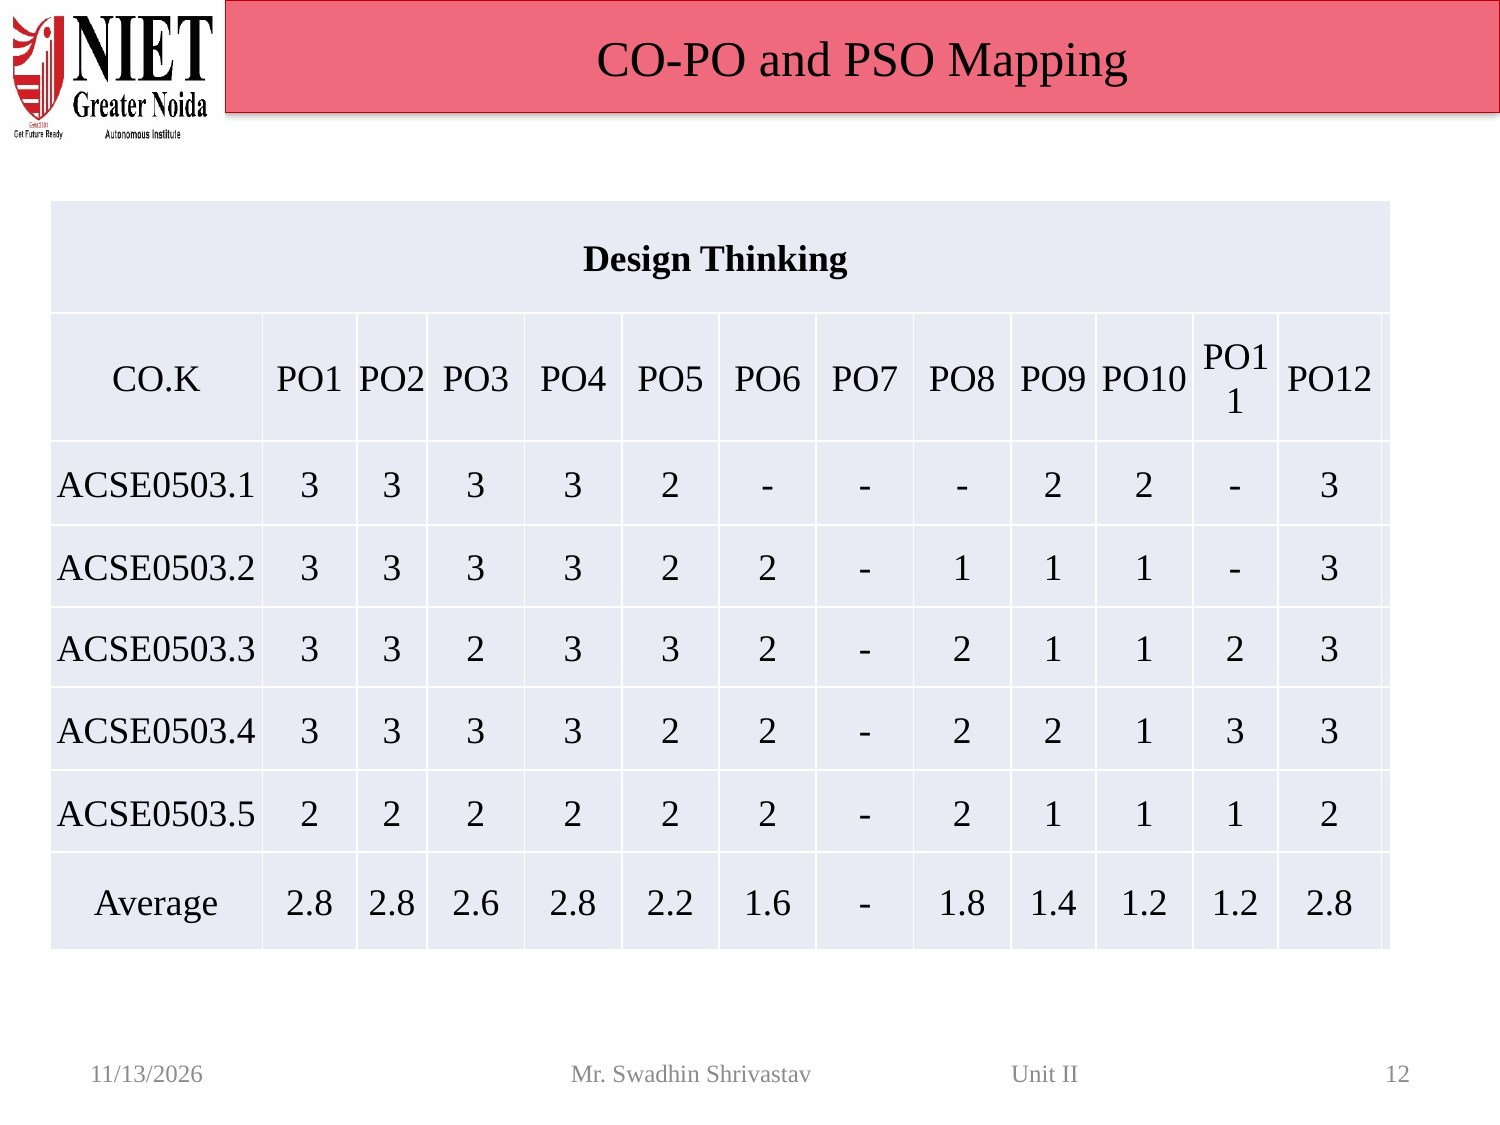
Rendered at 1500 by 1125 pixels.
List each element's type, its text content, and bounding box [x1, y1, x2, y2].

picture [0, 0, 226, 156]
table_cell 2 [1279, 771, 1381, 851]
table_cell 3 [525, 526, 621, 606]
table_cell ACSE0503.2 [51, 526, 262, 606]
table_cell PO8 [914, 314, 1010, 440]
table_cell 1 [914, 526, 1010, 606]
table_cell [1382, 771, 1390, 851]
slide_number 12 [1074, 1042, 1425, 1103]
table_cell - [1194, 526, 1277, 606]
table_cell 1 [1012, 526, 1095, 606]
table_cell Average [51, 853, 262, 949]
table_cell 3 [358, 526, 426, 606]
table_header Design Thinking [51, 201, 1390, 312]
table_cell 3 [263, 608, 356, 686]
table_cell 2 [263, 771, 356, 851]
table_cell 1 [1097, 688, 1192, 769]
table_cell - [817, 853, 913, 949]
table_cell 1.2 [1194, 853, 1277, 949]
table_cell 2 [720, 526, 815, 606]
table_cell 3 [358, 608, 426, 686]
table_cell [1382, 853, 1390, 949]
table_cell 1 [1012, 608, 1095, 686]
table_cell 2.6 [428, 853, 524, 949]
table_cell 3 [263, 442, 356, 524]
table_cell 2.8 [358, 853, 426, 949]
table_cell 2 [720, 688, 815, 769]
table_cell 2.2 [623, 853, 718, 949]
table_cell PO11 [1194, 314, 1277, 440]
table_cell 1.4 [1012, 853, 1095, 949]
table_cell 2 [914, 608, 1010, 686]
table_cell PO7 [817, 314, 913, 440]
table_cell - [817, 526, 913, 606]
table_cell 1 [1097, 608, 1192, 686]
table_cell 2 [720, 771, 815, 851]
table_cell 3 [1279, 688, 1381, 769]
table_cell ACSE0503.5 [51, 771, 262, 851]
table_cell [1382, 688, 1390, 769]
table_cell [1382, 442, 1390, 524]
table_cell 2 [1097, 442, 1192, 524]
table_cell 3 [623, 608, 718, 686]
table_cell 1.6 [720, 853, 815, 949]
table_cell 2 [623, 442, 718, 524]
table_cell 2 [1194, 608, 1277, 686]
table_cell - [720, 442, 815, 524]
table_cell 2.8 [525, 853, 621, 949]
table_cell 3 [525, 688, 621, 769]
text_box CO-PO and PSO Mapping [226, 0, 1500, 113]
table_cell PO3 [428, 314, 524, 440]
table_cell PO4 [525, 314, 621, 440]
table_cell 2.8 [263, 853, 356, 949]
table_cell 1 [1194, 771, 1277, 851]
table_cell 1 [1012, 771, 1095, 851]
table_cell 1.8 [914, 853, 1010, 949]
table_cell 3 [428, 688, 524, 769]
table_cell 2 [1012, 688, 1095, 769]
table_cell [1382, 526, 1390, 606]
table_cell PO1 [263, 314, 356, 440]
table_cell 3 [358, 688, 426, 769]
footer Mr. Swadhin Shrivastav Unit II [412, 1042, 1074, 1103]
table_cell 3 [525, 608, 621, 686]
table_cell 3 [263, 526, 356, 606]
table_cell 2 [914, 688, 1010, 769]
table_cell 2 [358, 771, 426, 851]
table_cell ACSE0503.1 [51, 442, 262, 524]
table_cell - [817, 608, 913, 686]
table_cell 3 [263, 688, 356, 769]
table_cell 2 [720, 608, 815, 686]
table_cell 2 [1012, 442, 1095, 524]
table_cell 1.2 [1097, 853, 1192, 949]
table_cell ACSE0503.3 [51, 608, 262, 686]
table_cell - [914, 442, 1010, 524]
table_cell 2 [914, 771, 1010, 851]
table_cell 2 [525, 771, 621, 851]
table_cell 2 [428, 608, 524, 686]
table_cell 2 [623, 771, 718, 851]
table_cell - [817, 442, 913, 524]
table_cell PO2 [358, 314, 426, 440]
table_cell 1 [1097, 526, 1192, 606]
table_cell PO5 [623, 314, 718, 440]
table_cell - [817, 771, 913, 851]
table_cell [1382, 608, 1390, 686]
table_cell 3 [1279, 608, 1381, 686]
table_cell PO9 [1012, 314, 1095, 440]
table_cell 2 [623, 526, 718, 606]
table_cell - [1194, 442, 1277, 524]
table_cell PO12 [1279, 314, 1381, 440]
table_cell 3 [428, 442, 524, 524]
table_cell 3 [1279, 526, 1381, 606]
table_cell 2 [623, 688, 718, 769]
table_cell PO10 [1097, 314, 1192, 440]
table_cell 3 [1279, 442, 1381, 524]
table_cell PO6 [720, 314, 815, 440]
table_cell [1382, 314, 1390, 440]
table_cell 1 [1097, 771, 1192, 851]
table_cell - [817, 688, 913, 769]
table_cell 2.8 [1279, 853, 1381, 949]
table_cell 3 [525, 442, 621, 524]
table_cell CO.K [51, 314, 262, 440]
table_cell 2 [428, 771, 524, 851]
table_cell ACSE0503.4 [51, 688, 262, 769]
table_cell 3 [358, 442, 426, 524]
table_cell 3 [1194, 688, 1277, 769]
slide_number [75, 1042, 412, 1103]
table_cell 3 [428, 526, 524, 606]
